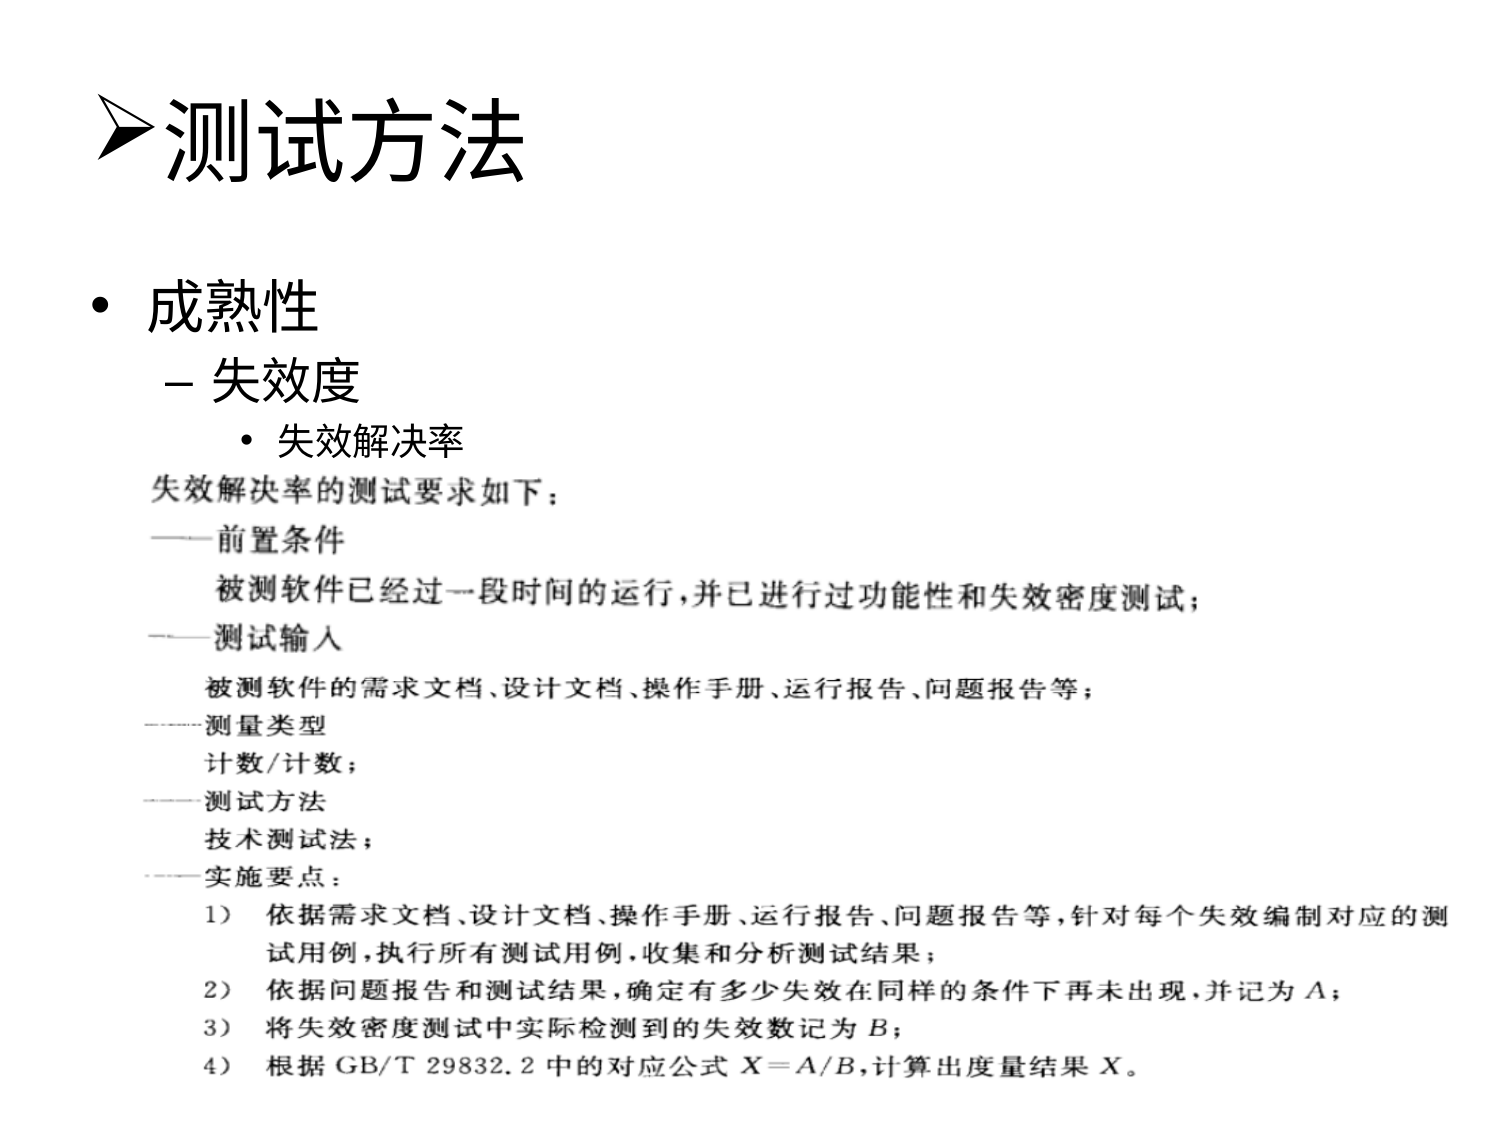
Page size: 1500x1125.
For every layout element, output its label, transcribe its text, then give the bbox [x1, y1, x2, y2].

title 测试方法 [75, 45, 1425, 233]
list 成熟性 失效度 失效解决率 [75, 262, 1425, 1005]
picture [135, 467, 1453, 1083]
